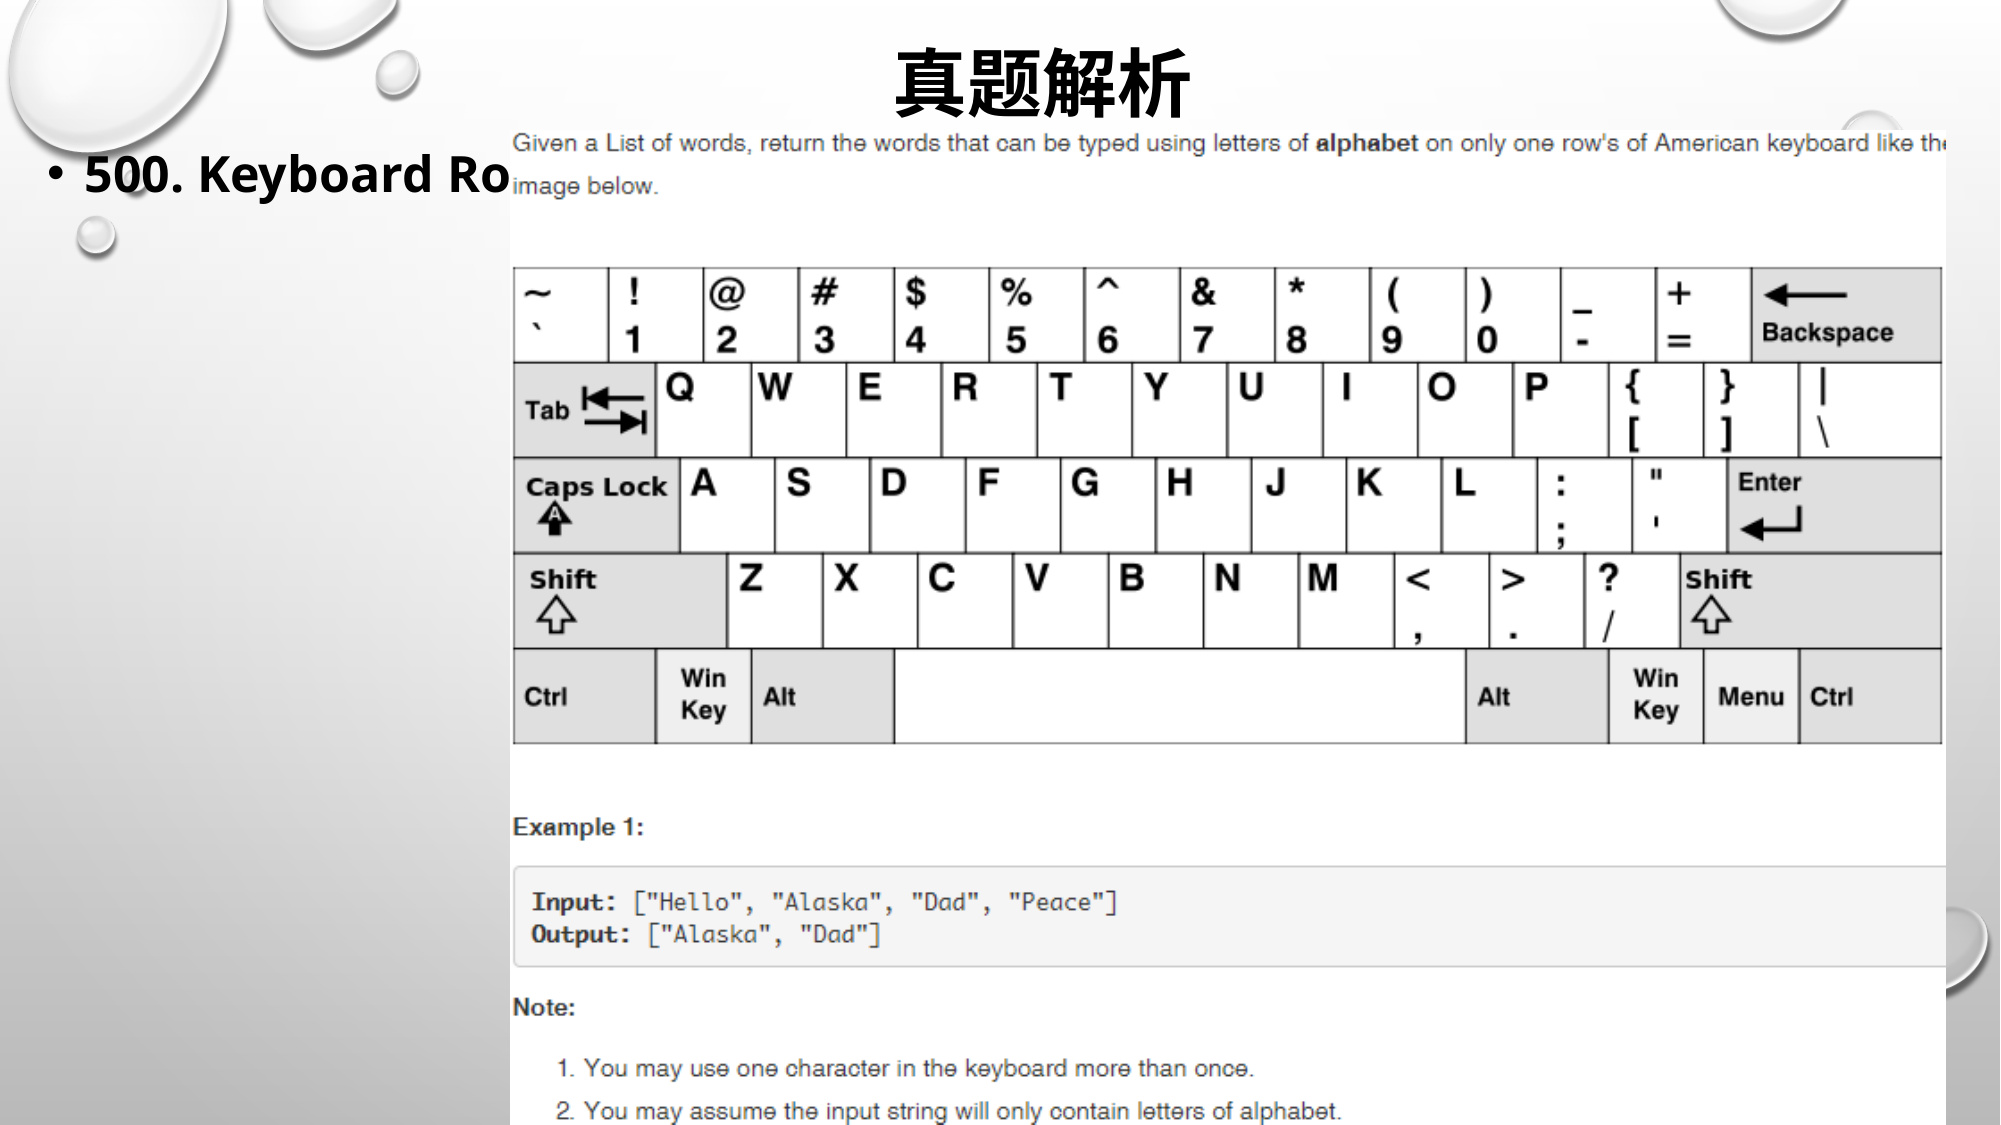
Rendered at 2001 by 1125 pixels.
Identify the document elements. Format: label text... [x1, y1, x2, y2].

picture [0, 0, 2000, 1125]
list 500. Keyboard Row [32, 122, 958, 1055]
title 真题解析 [712, 0, 1373, 129]
